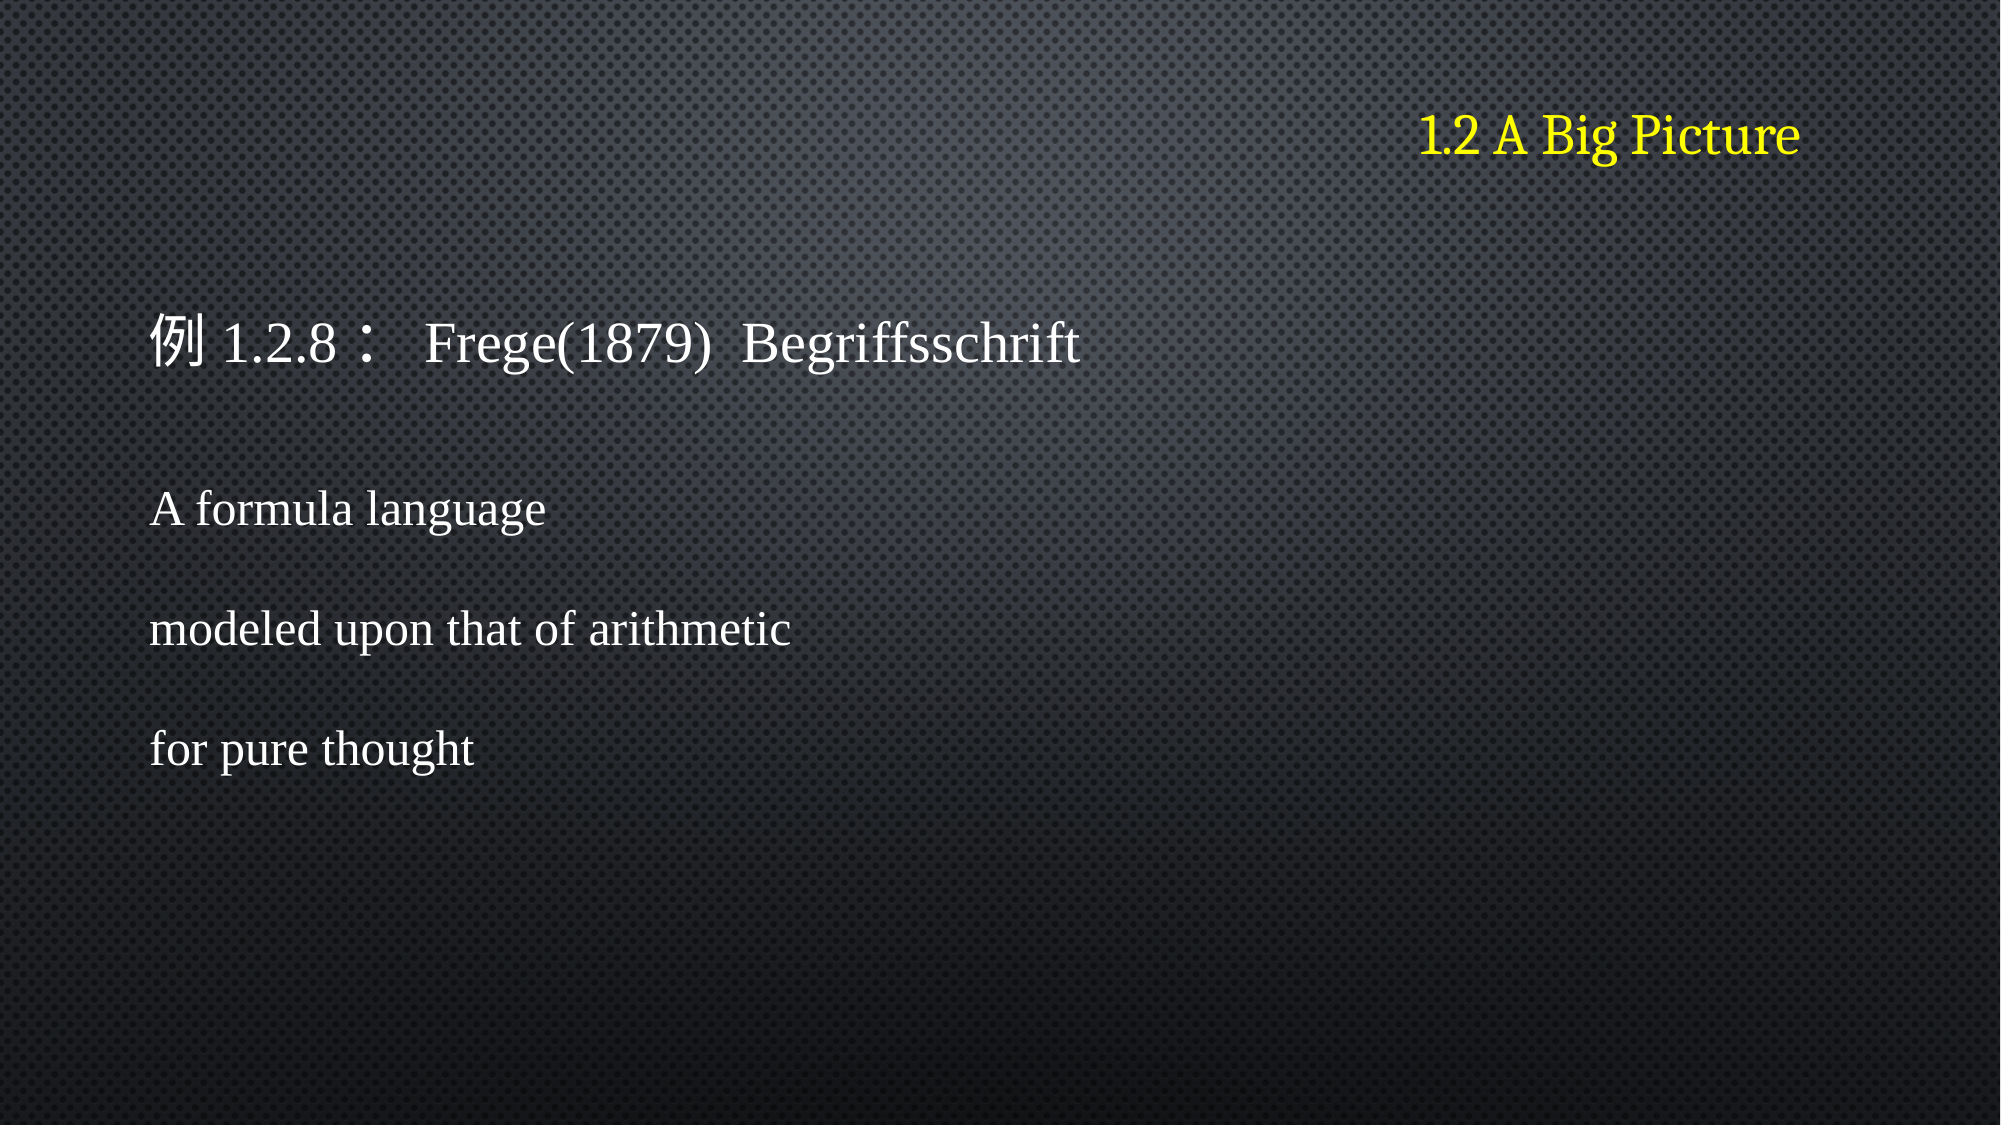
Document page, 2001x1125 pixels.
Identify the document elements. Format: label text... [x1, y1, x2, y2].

text_box 1.2 A Big Picture [1405, 88, 1817, 174]
text_box 例1.2.8：Frege(1879) Begriffsschrift [134, 297, 1386, 382]
text_box A formula language modeled upon that of arithmetic for pure thought [134, 467, 1203, 783]
